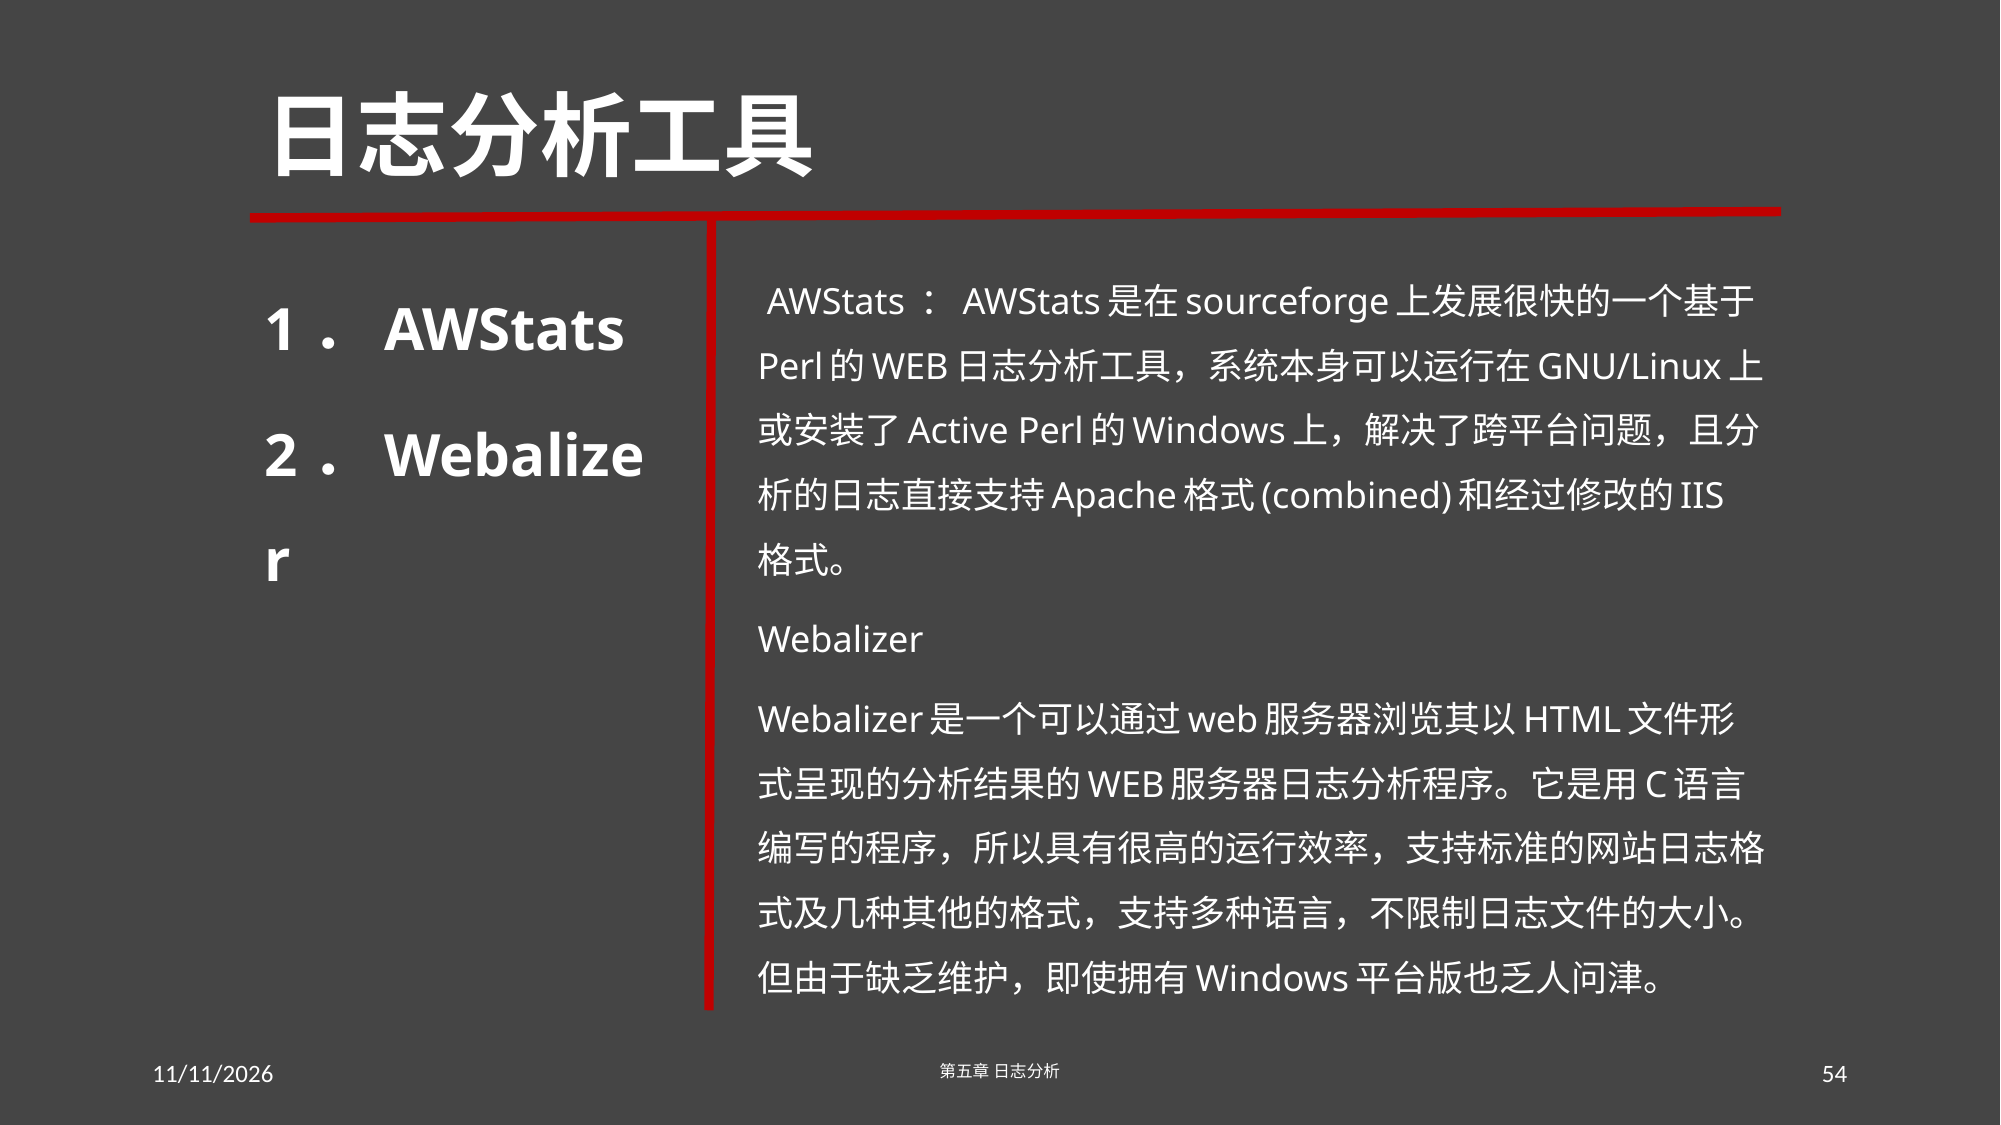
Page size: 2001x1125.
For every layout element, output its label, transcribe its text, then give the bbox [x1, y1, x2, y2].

list 1．AWStats 2．Webalizer [249, 249, 678, 1011]
slide_number 54 [1412, 1042, 1863, 1103]
title 日志分析工具 [249, 30, 1782, 249]
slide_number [137, 1042, 588, 1103]
list AWStats ：AWStats是在sourceforge上发展很快的一个基于 Perl的WEB日志分析工具，系统本身可以运行在GNU/Linux上或安装了Active Perl的Windows上，解决了跨平台问题，且分析的日志直接支持Apache格式(combined)和经过修改的IIS格式。 Webalizer Webalizer是一个可以通过web服务器浏览其以HTML文件形式呈现的分析结果的WEB服务器日志分析程序。它是用C语言编写的程序，所以具有很高的运行效率，支持标准的网站日志格式及几种其他的格式，支持多种语言，不限制日志文件的大小。但由于缺乏维护，即使拥有Windows平台版也乏人问津。 [742, 249, 1782, 1011]
footer 第五章 日志分析 [662, 1042, 1338, 1103]
